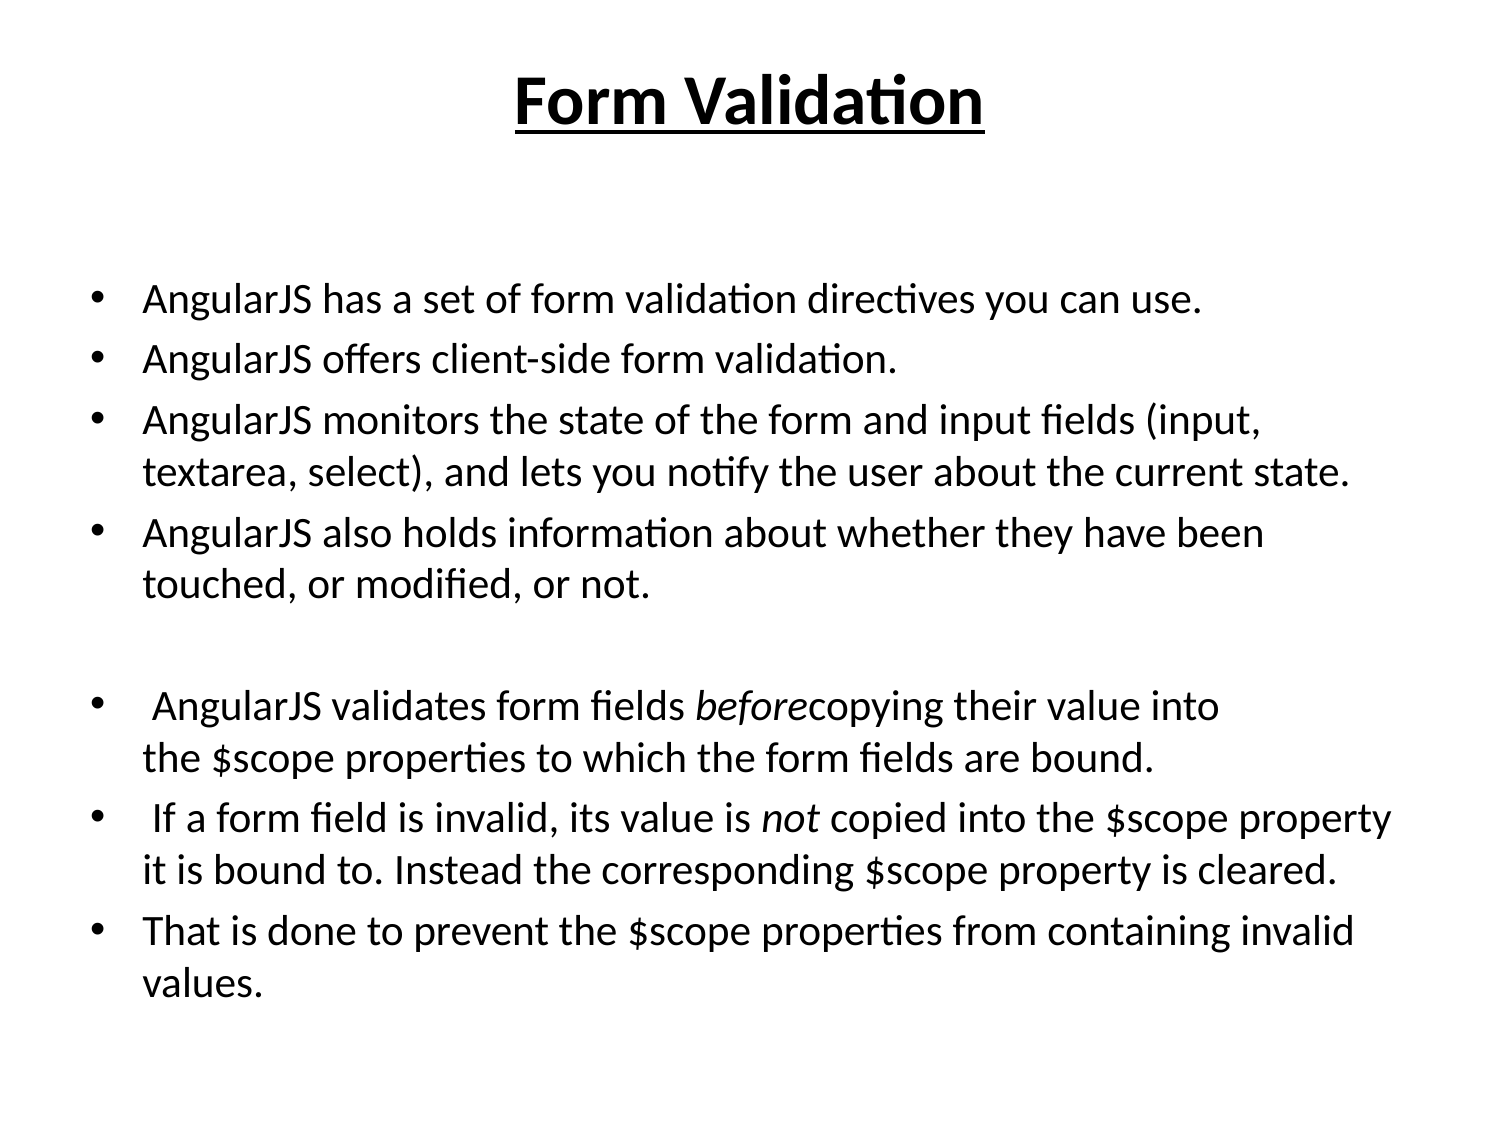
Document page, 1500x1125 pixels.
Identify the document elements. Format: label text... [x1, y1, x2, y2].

title Form Validation [75, 45, 1425, 233]
list AngularJS has a set of form validation directives you can use. AngularJS offers client-side form validation. AngularJS monitors the state of the form and input fields (input, textarea, select), and lets you notify the user about the current state. AngularJS also holds information about whether they have been touched, or modified, or not. AngularJS validates form fields beforecopying their value into the $scope properties to which the form fields are bound. If a form field is invalid, its value is not copied into the $scope property it is bound to. Instead the corresponding $scope property is cleared. That is done to prevent the $scope properties from containing invalid values. [75, 262, 1425, 1075]
